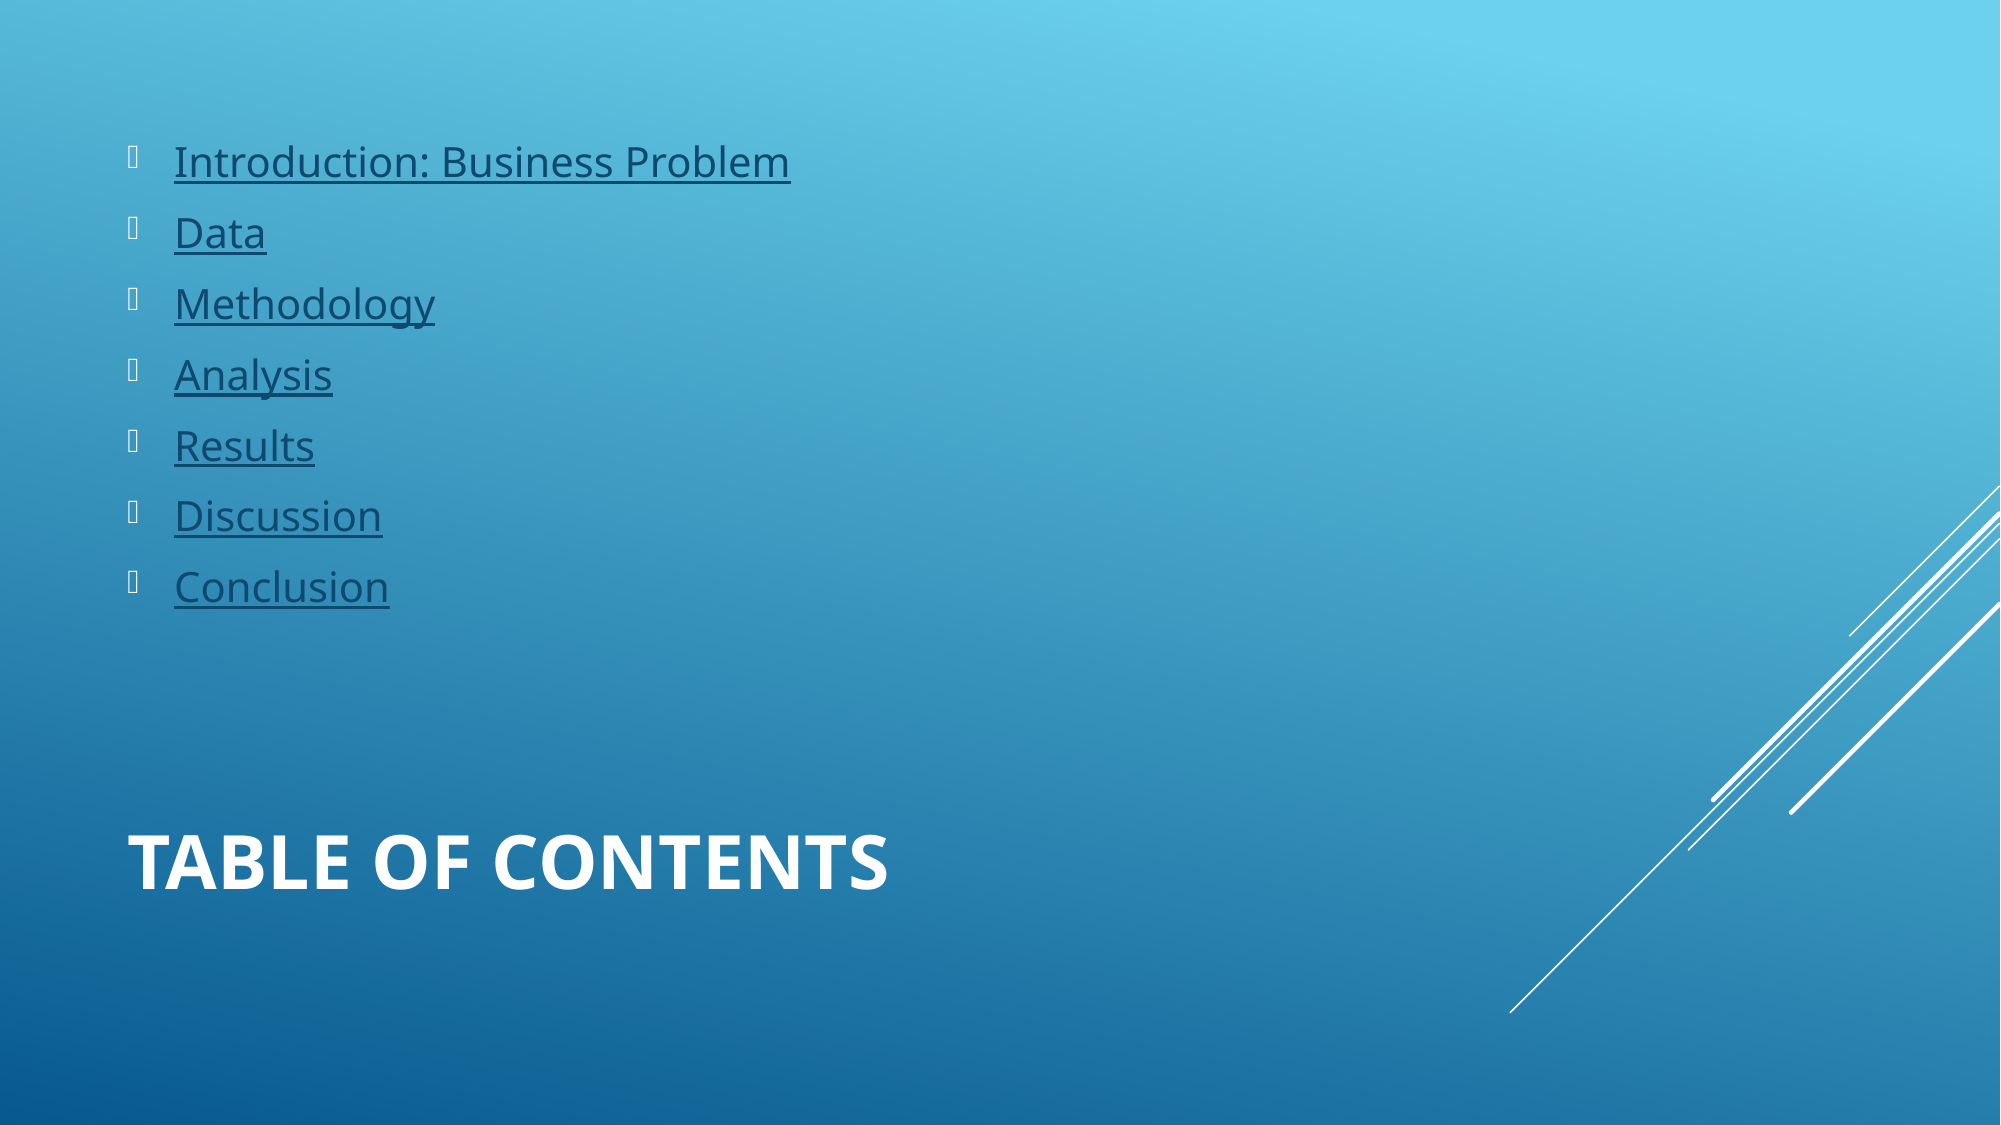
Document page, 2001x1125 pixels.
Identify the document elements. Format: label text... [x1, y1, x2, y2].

list Introduction: Business Problem Data Methodology Analysis Results Discussion Conclusion [112, 112, 1513, 706]
title Table of contents [112, 736, 1513, 984]
